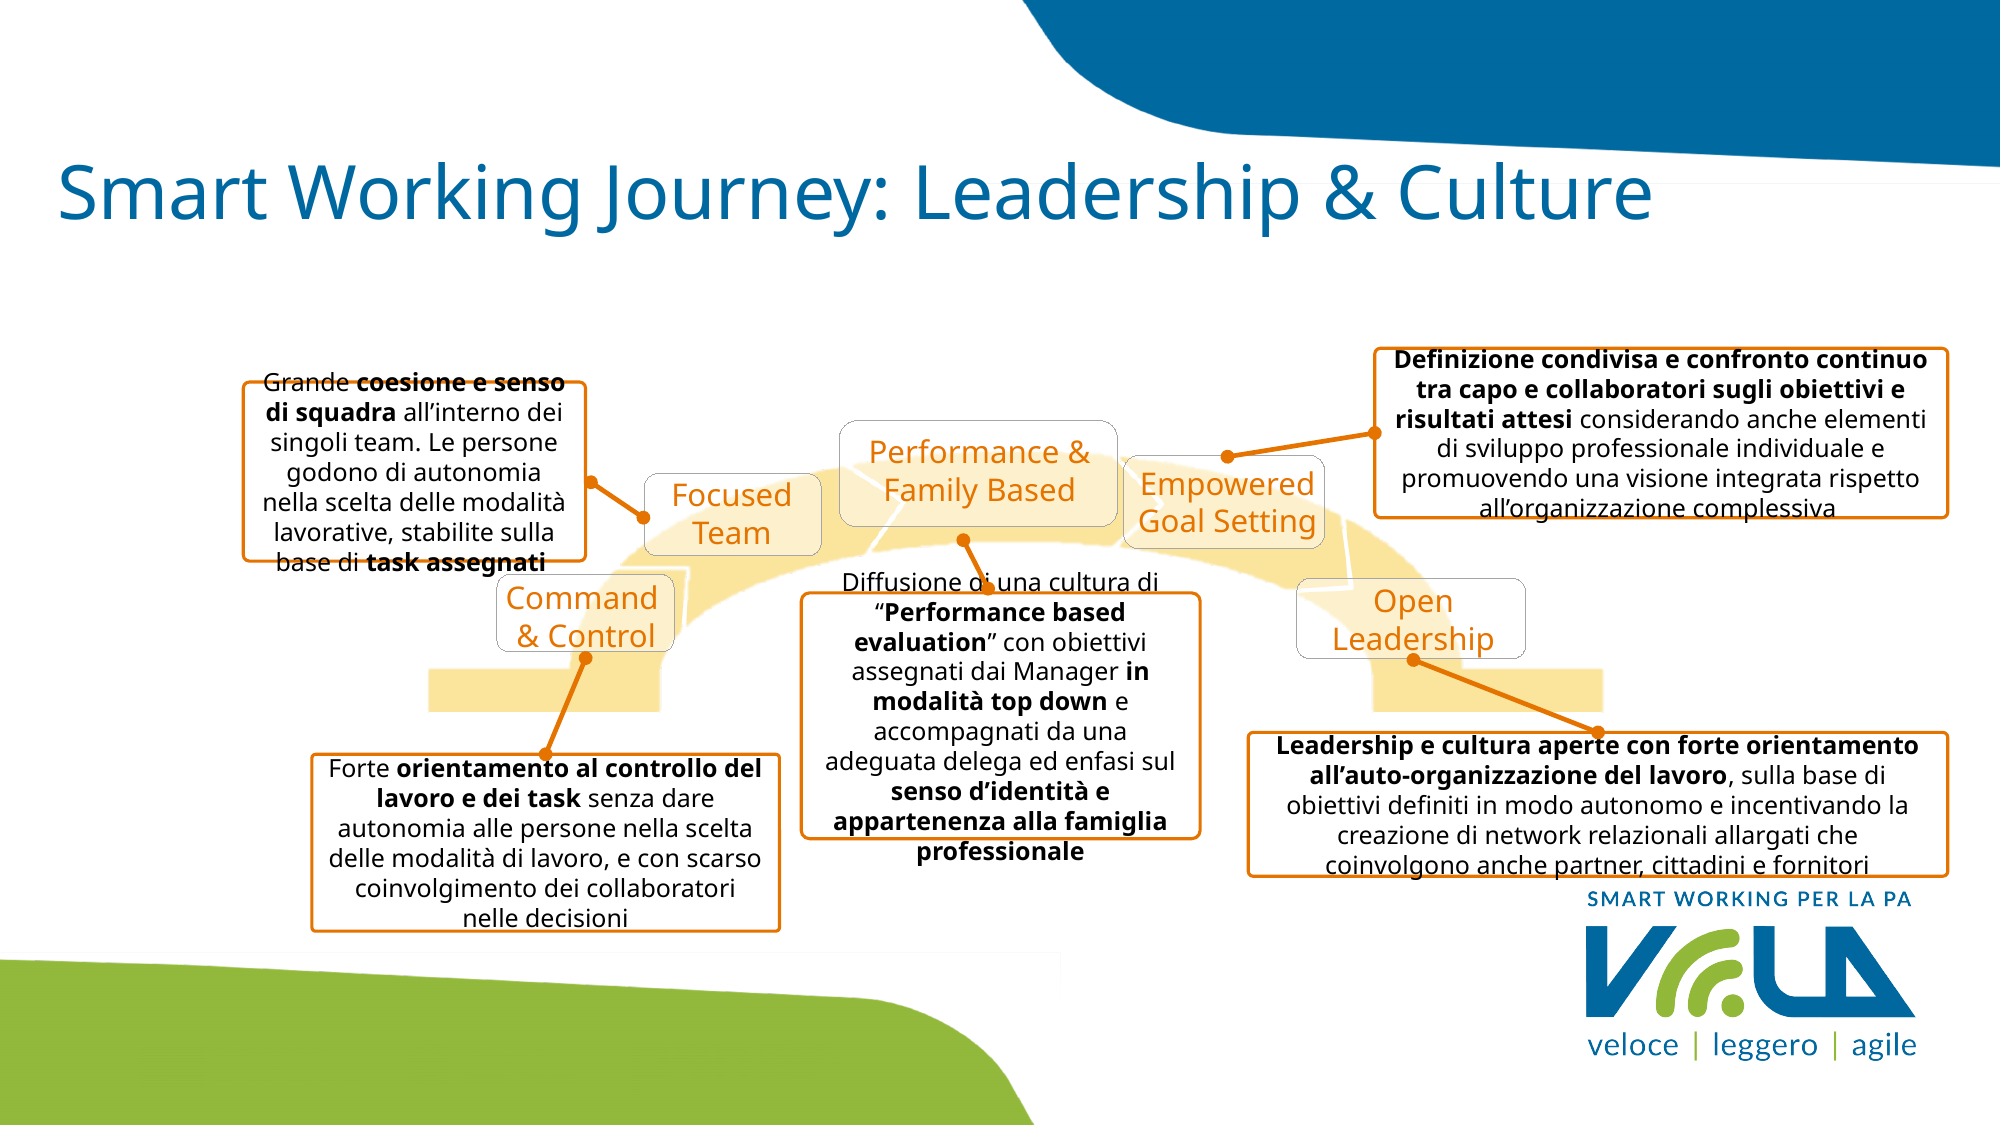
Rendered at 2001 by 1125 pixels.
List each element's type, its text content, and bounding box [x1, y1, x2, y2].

picture [353, 562, 801, 713]
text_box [1248, 574, 1948, 877]
title Smart Working Journey: Leadership & Culture [42, 86, 1768, 305]
picture [1586, 891, 1916, 1061]
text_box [801, 420, 1201, 839]
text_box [243, 381, 838, 562]
picture [0, 952, 1061, 1125]
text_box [1110, 348, 1948, 549]
picture [1201, 549, 1647, 713]
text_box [311, 571, 780, 932]
picture [984, 0, 1093, 86]
picture [1768, 158, 2000, 184]
